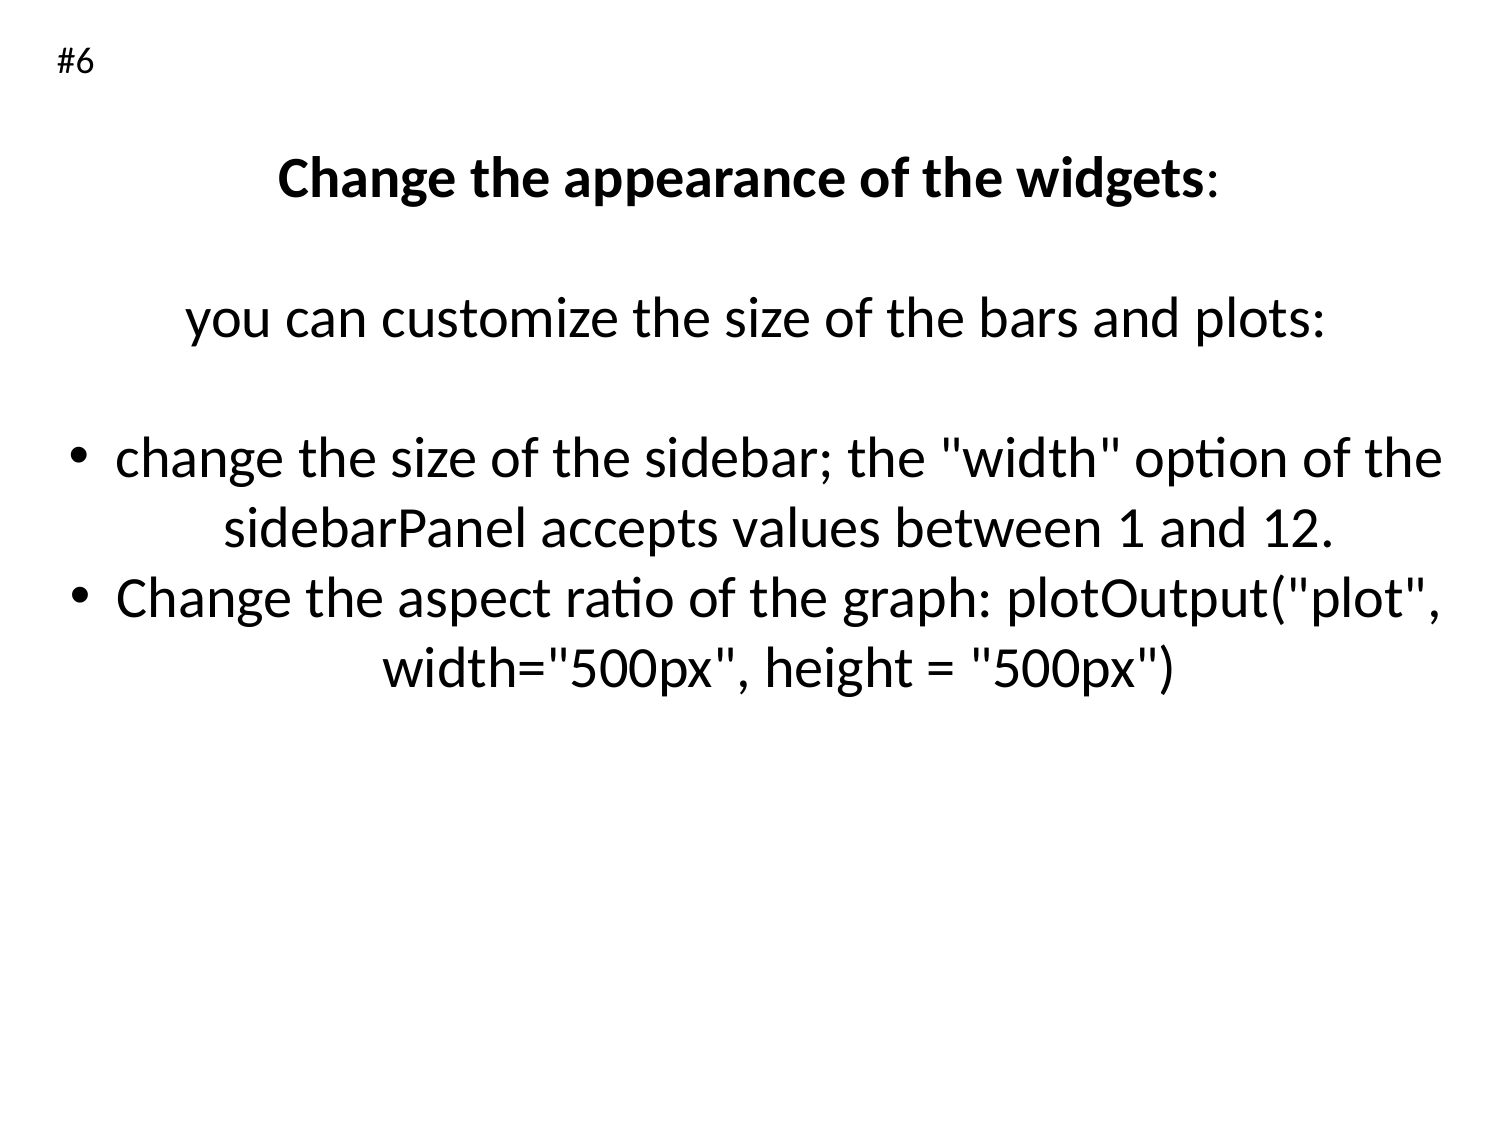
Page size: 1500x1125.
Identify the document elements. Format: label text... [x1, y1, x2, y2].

text_box #6 [42, 29, 110, 89]
text_box Change the appearance of the widgets: you can customize the size of the bars and plots: change the size of the sidebar; the "width" option of the sidebarPanel accepts values between 1 and 12. Change the aspect ratio of the graph: plotOutput("plot", width="500px", height = "500px") [24, 131, 1488, 707]
